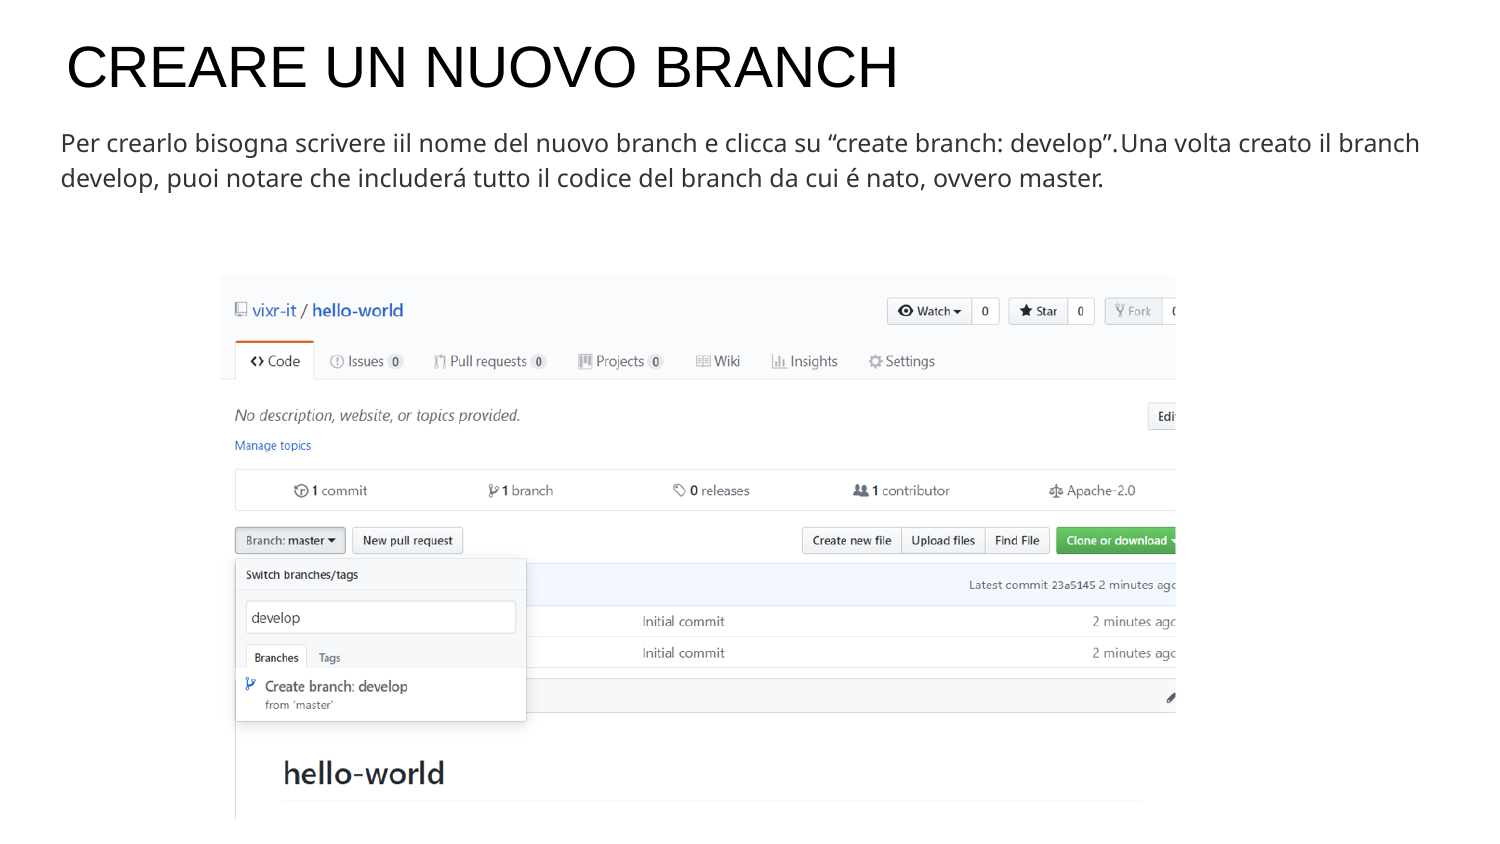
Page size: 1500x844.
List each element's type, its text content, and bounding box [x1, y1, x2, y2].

list Per crearlo bisogna scrivere iil nome del nuovo branch e clicca su “create branch: develop”.Una volta creato il branch develop, puoi notare che includerá tutto il codice del branch da cui é nato, ovvero master. [45, 108, 1455, 257]
title CREARE UN NUOVO BRANCH [51, 14, 1449, 108]
picture [193, 274, 1202, 828]
